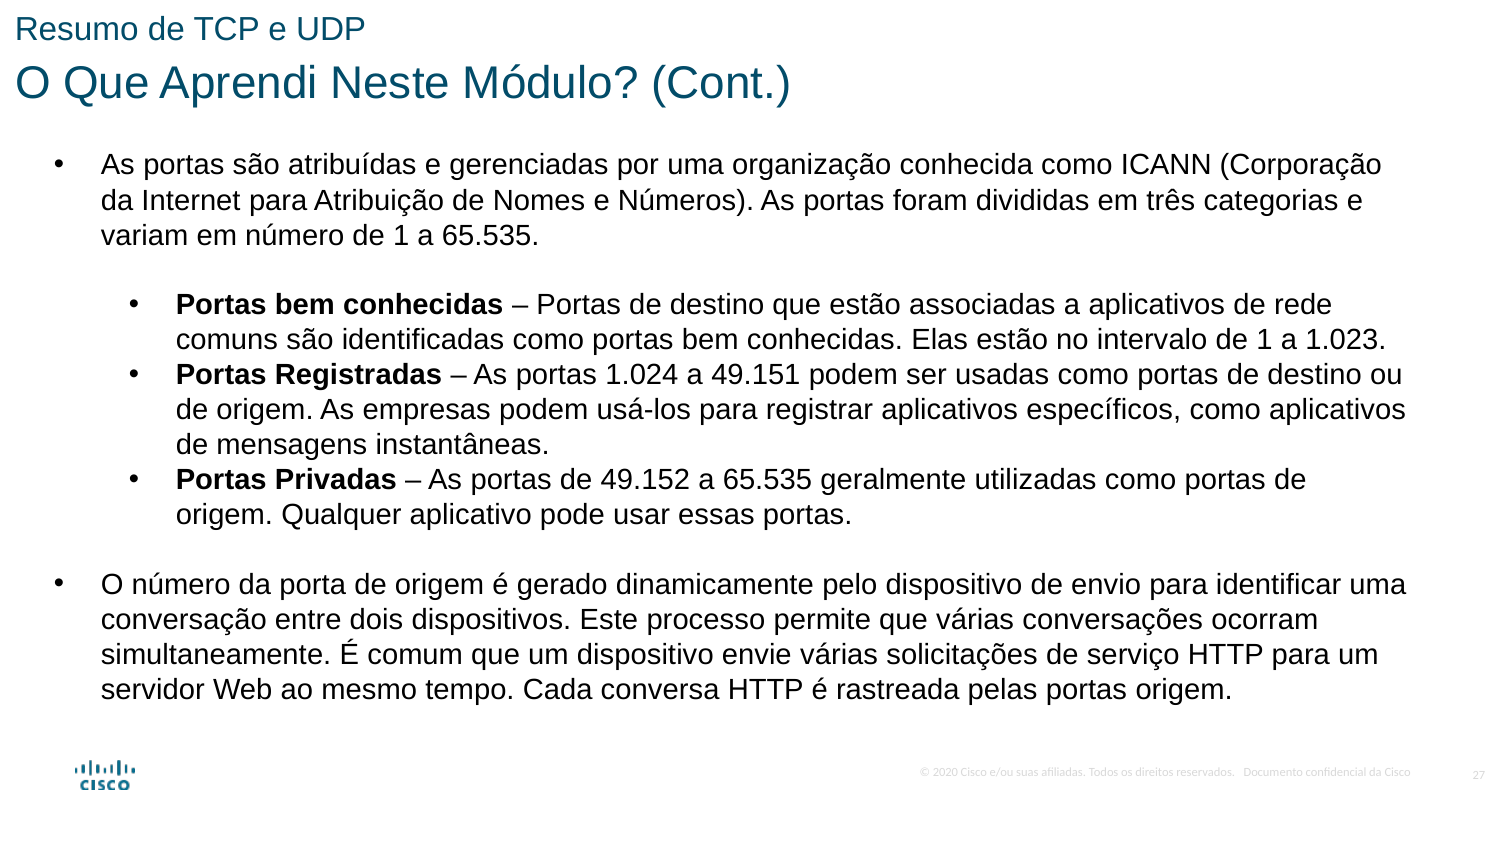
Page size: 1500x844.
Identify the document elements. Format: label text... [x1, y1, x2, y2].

list O Que Aprendi Neste Módulo? (Cont.) [0, 45, 1500, 112]
picture [75, 759, 135, 790]
slide_number 27 [1425, 759, 1500, 797]
text_box As portas são atribuídas e gerenciadas por uma organização conhecida como ICANN (Corporação da Internet para Atribuição de Nomes e Números). As portas foram divididas em três categorias e variam em número de 1 a 65.535. Portas bem conhecidas – Portas de destino que estão associadas a aplicativos de rede comuns são identificadas como portas bem conhecidas. Elas estão no intervalo de 1 a 1.023. Portas Registradas – As portas 1.024 a 49.151 podem ser usadas como portas de destino ou de origem. As empresas podem usá-los para registrar aplicativos específicos, como aplicativos de mensagens instantâneas. Portas Privadas – As portas de 49.152 a 65.535 geralmente utilizadas como portas de origem. Qualquer aplicativo pode usar essas portas. O número da porta de origem é gerado dinamicamente pelo dispositivo de envio para identificar uma conversação entre dois dispositivos. Este processo permite que várias conversações ocorram simultaneamente. É comum que um dispositivo envie várias solicitações de serviço HTTP para um servidor Web ao mesmo tempo. Cada conversa HTTP é rastreada pelas portas origem. [38, 138, 1425, 684]
list Resumo de TCP e UDP [0, 0, 1500, 45]
